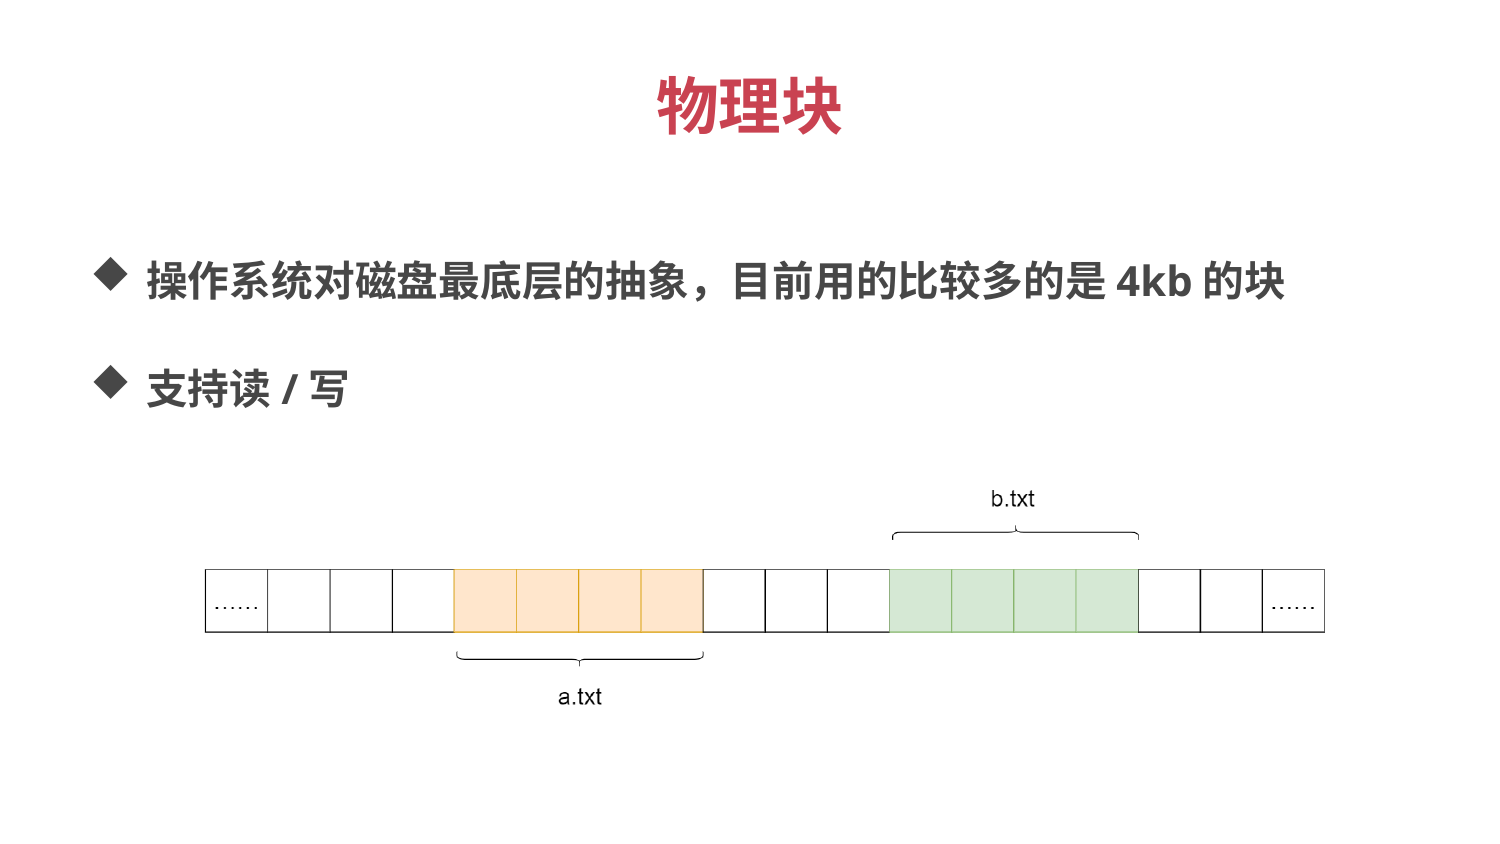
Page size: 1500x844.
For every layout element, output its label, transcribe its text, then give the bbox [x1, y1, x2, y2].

title 物理块 [74, 33, 1426, 175]
list 操作系统对磁盘最底层的抽象，目前用的比较多的是4kb的块 支持读/写 [74, 196, 1426, 754]
picture [183, 457, 1371, 724]
